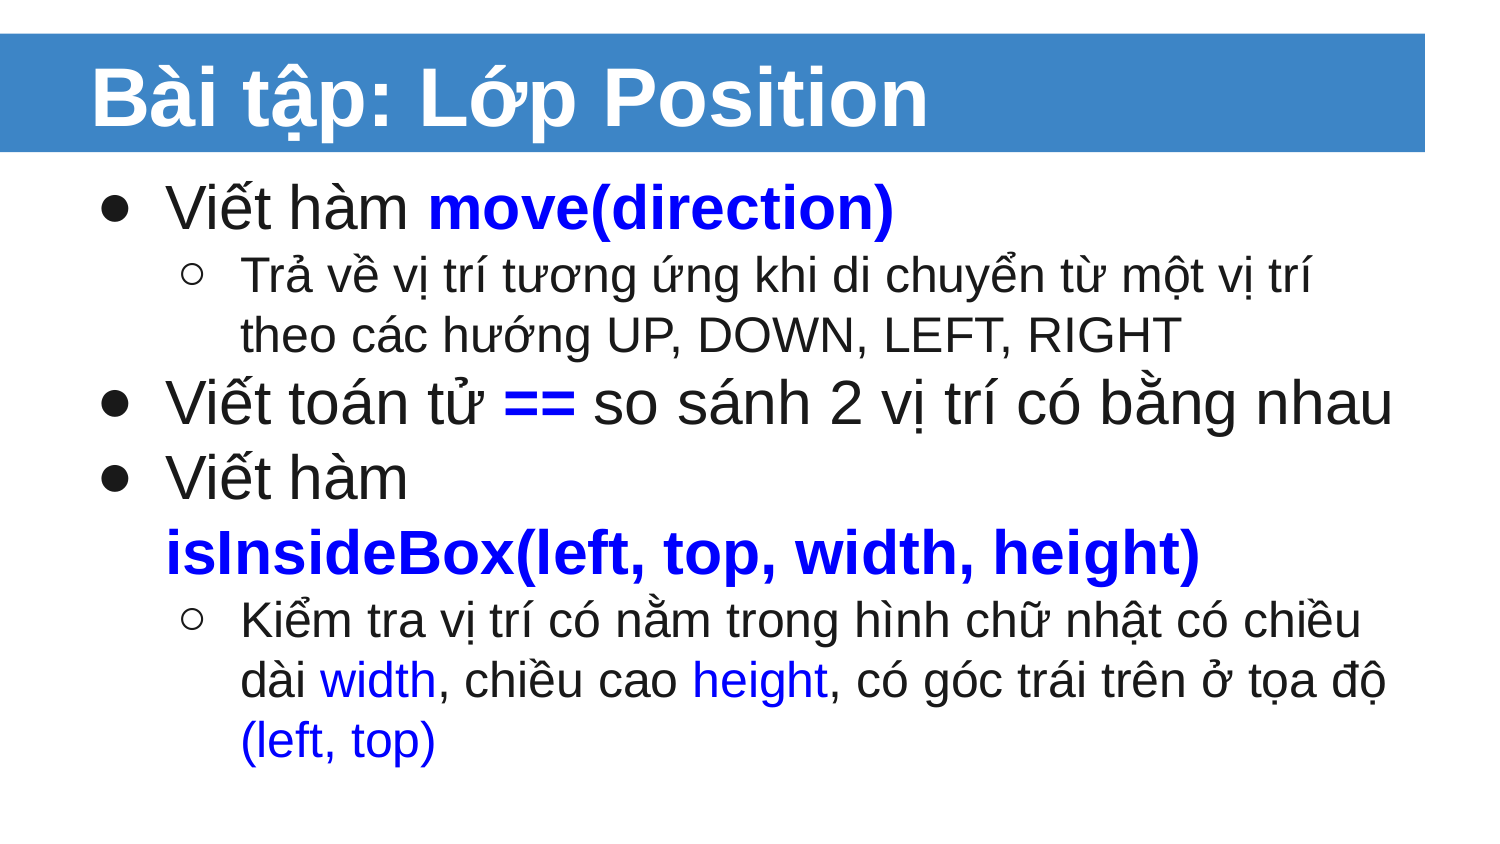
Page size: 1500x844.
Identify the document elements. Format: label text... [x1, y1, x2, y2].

title Bài tập: Lớp Position [75, 33, 1425, 152]
list Viết hàm move(direction) Trả về vị trí tương ứng khi di chuyển từ một vị trí theo các hướng UP, DOWN, LEFT, RIGHT Viết toán tử == so sánh 2 vị trí có bằng nhau Viết hàm isInsideBox(left, top, width, height) Kiểm tra vị trí có nằm trong hình chữ nhật có chiều dài width, chiều cao height, có góc trái trên ở tọa độ (left, top) [75, 152, 1425, 808]
